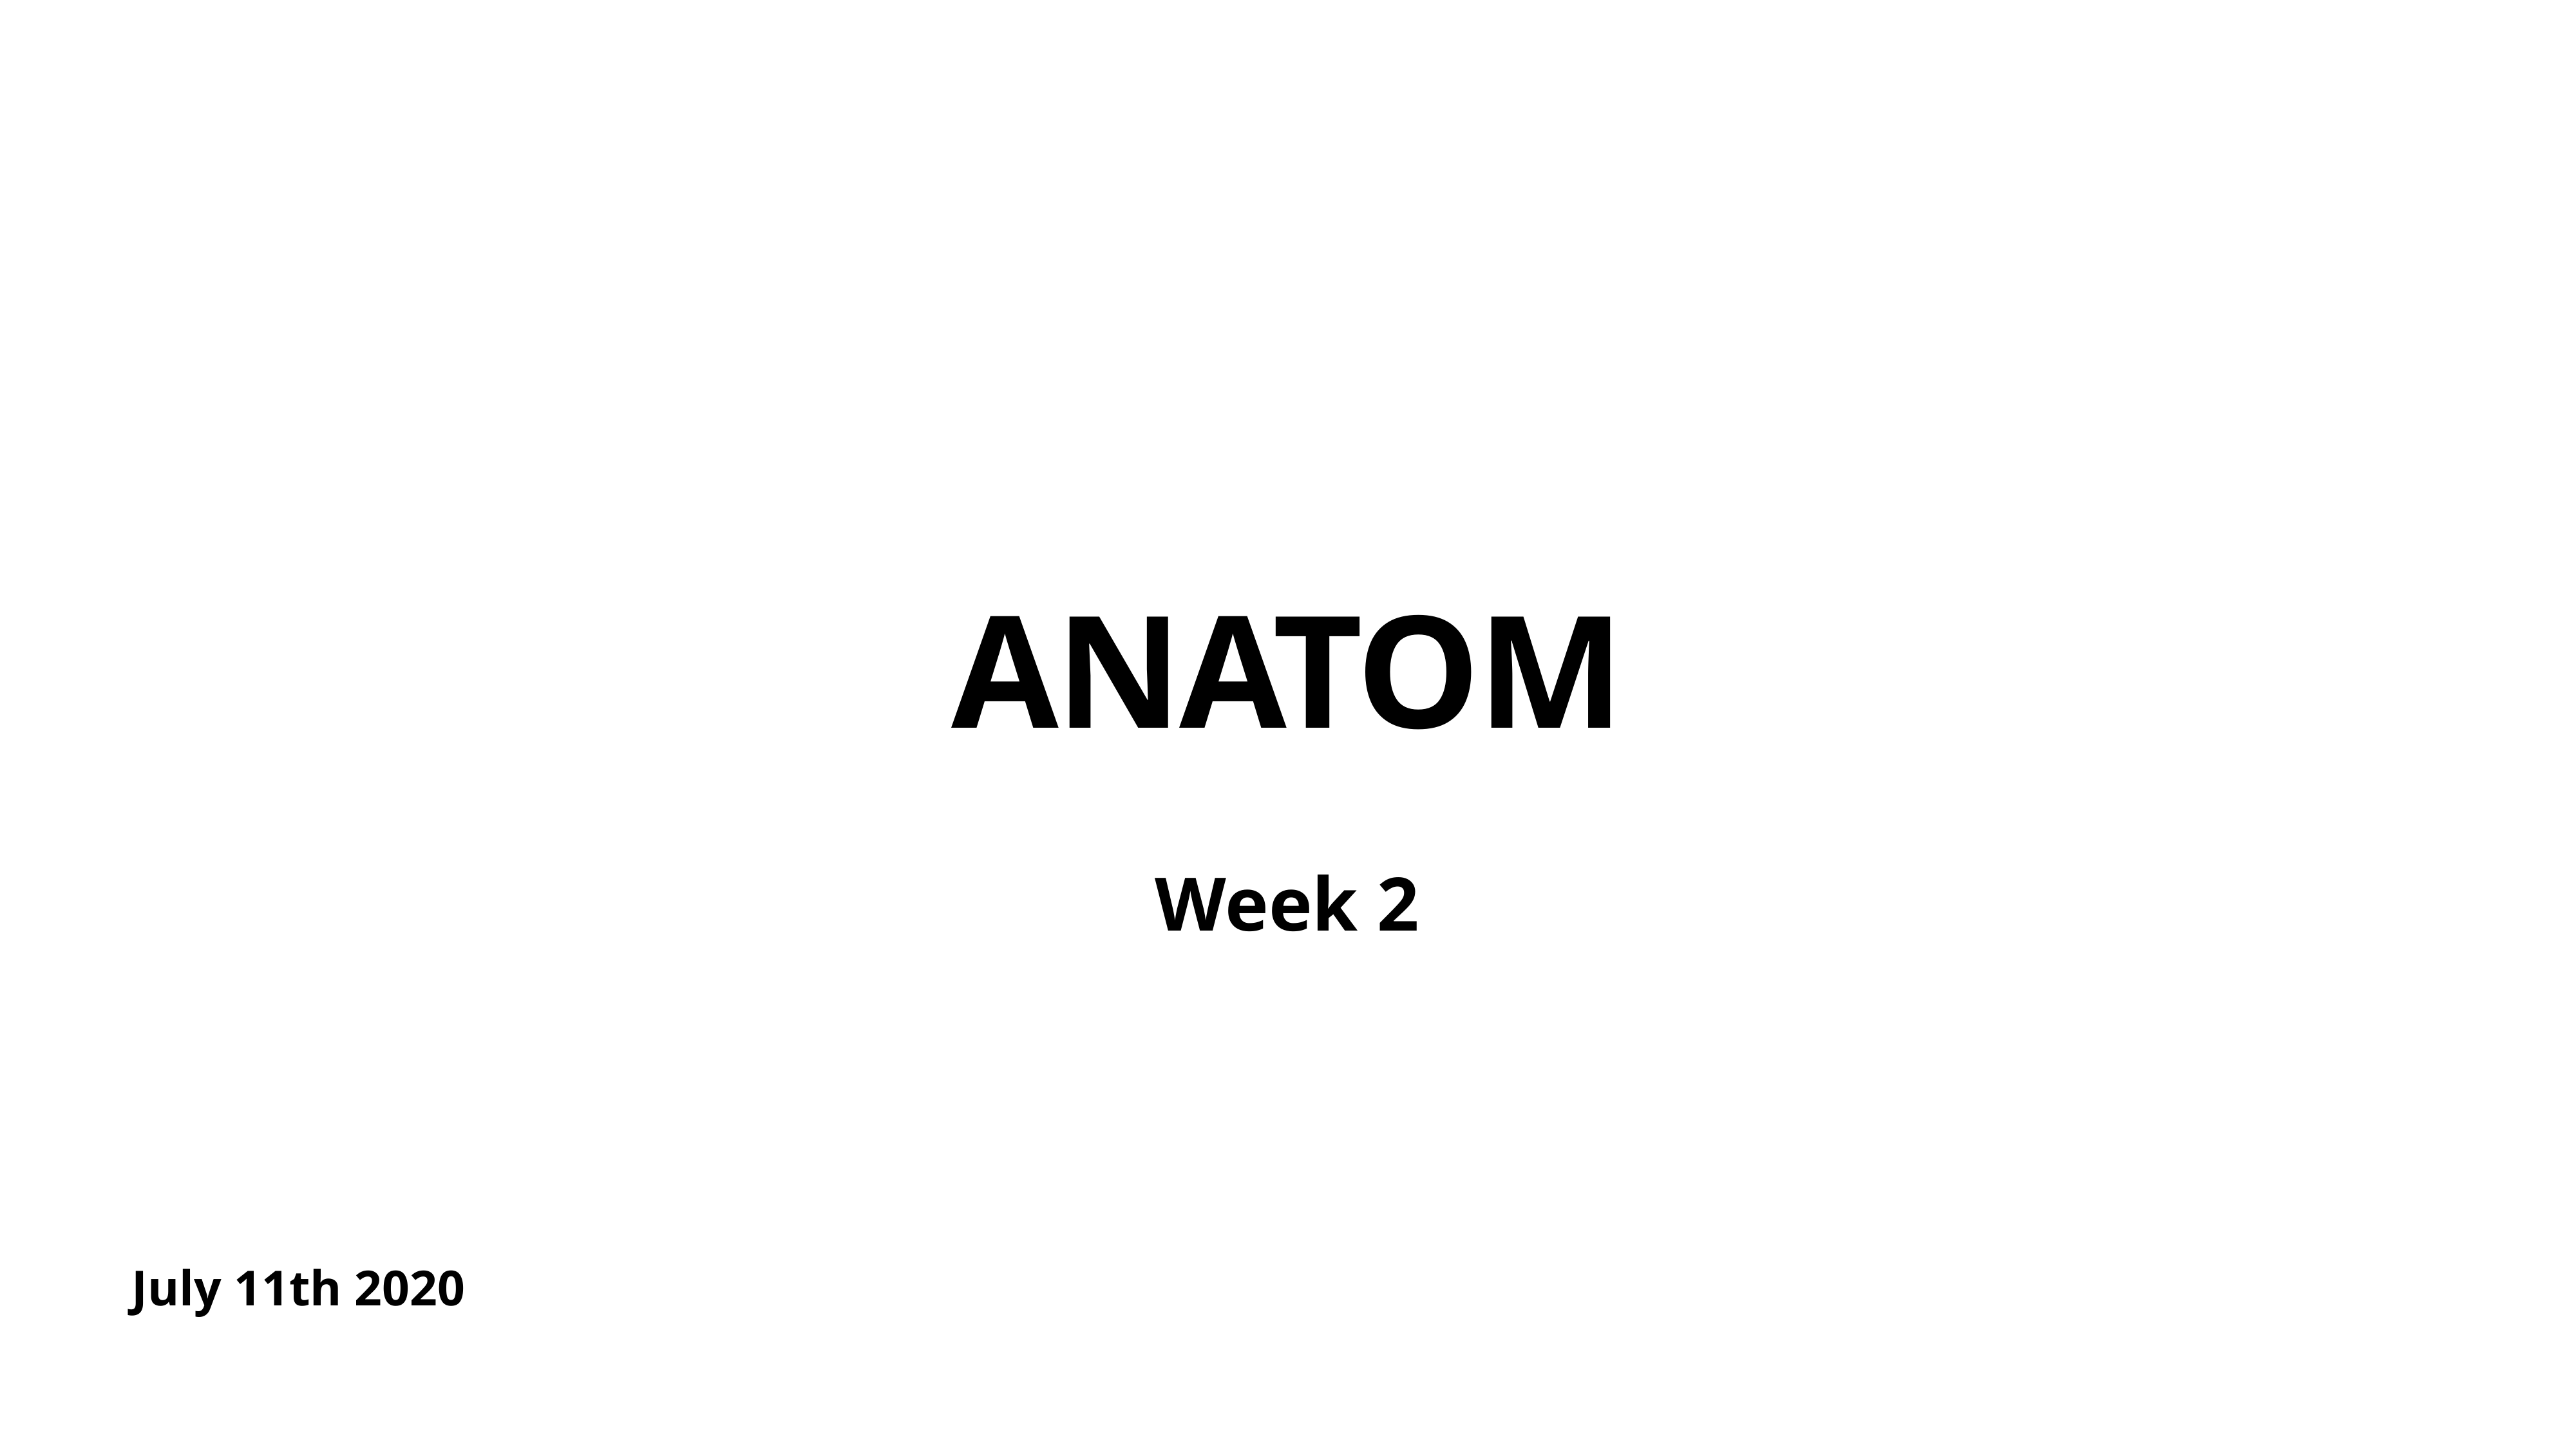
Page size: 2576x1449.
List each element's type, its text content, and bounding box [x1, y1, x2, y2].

subtitle Week 2 [126, 762, 2448, 965]
title ANATOM [127, 271, 2449, 764]
list July 11th 2020 [126, 1252, 2448, 1321]
